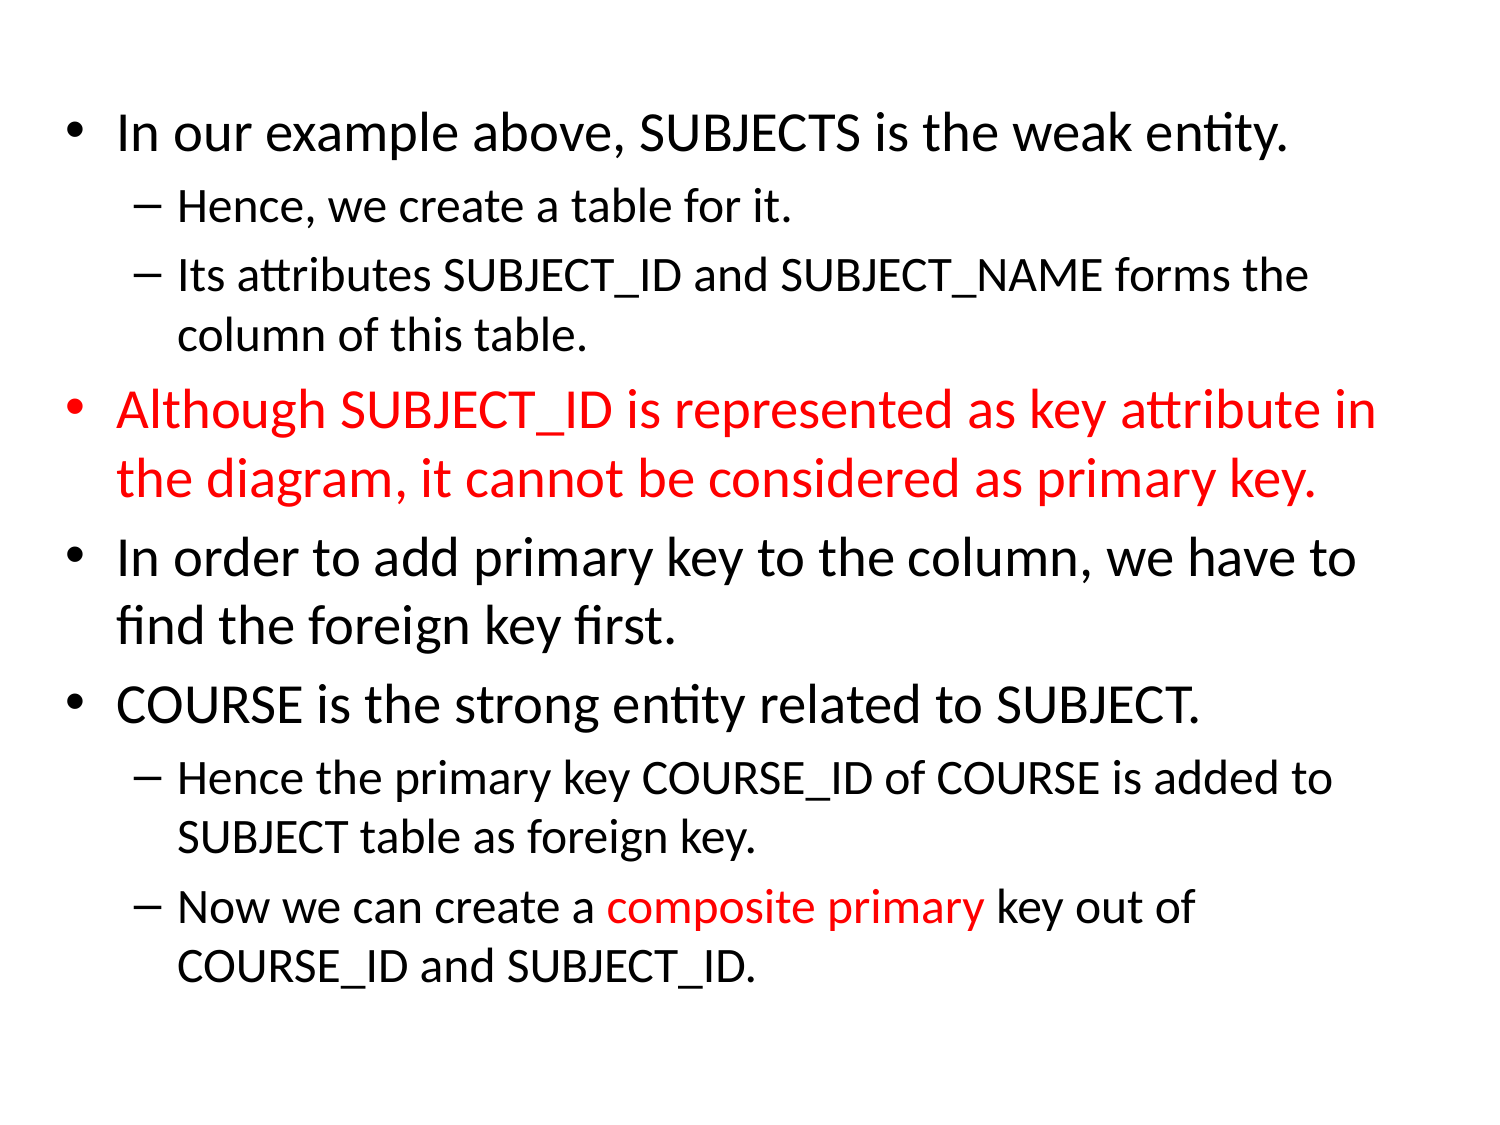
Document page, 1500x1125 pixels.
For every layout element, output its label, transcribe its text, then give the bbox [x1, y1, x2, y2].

list In our example above, SUBJECTS is the weak entity. Hence, we create a table for it. Its attributes SUBJECT_ID and SUBJECT_NAME forms the column of this table. Although SUBJECT_ID is represented as key attribute in the diagram, it cannot be considered as primary key. In order to add primary key to the column, we have to find the foreign key first. COURSE is the strong entity related to SUBJECT. Hence the primary key COURSE_ID of COURSE is added to SUBJECT table as foreign key. Now we can create a composite primary key out of COURSE_ID and SUBJECT_ID. [50, 87, 1400, 1050]
